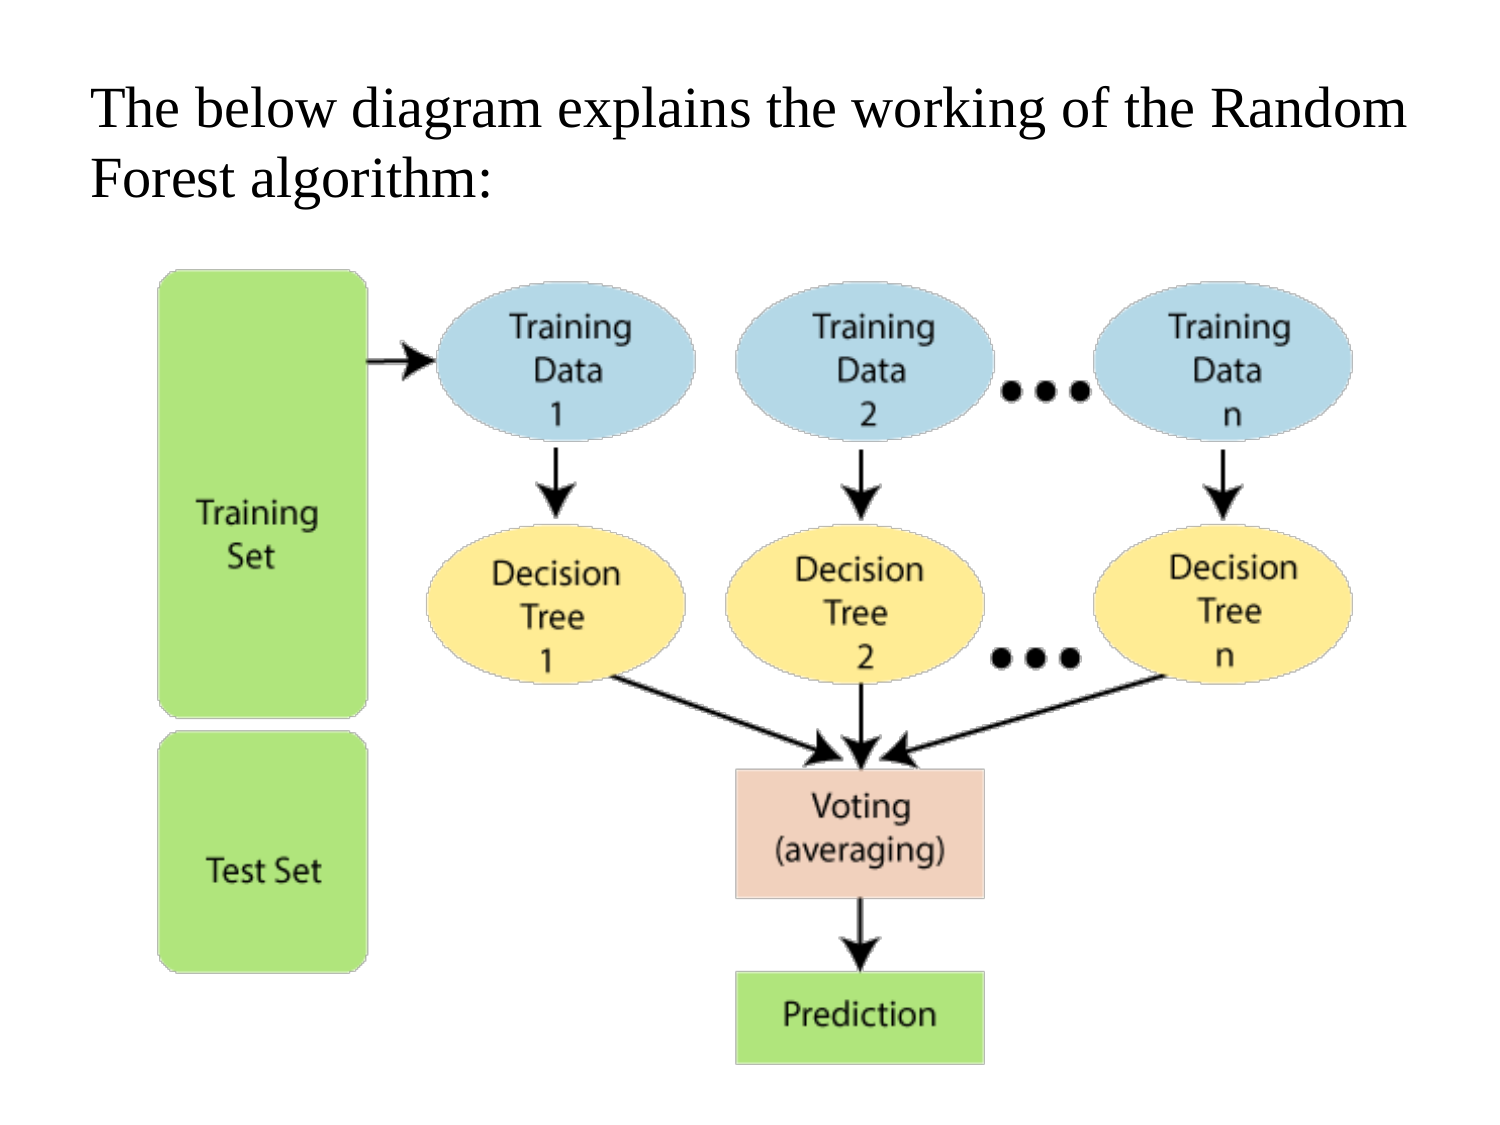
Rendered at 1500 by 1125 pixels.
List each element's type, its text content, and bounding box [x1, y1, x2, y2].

picture [149, 262, 1363, 1071]
title The below diagram explains the working of the Random Forest algorithm: [75, 45, 1425, 233]
